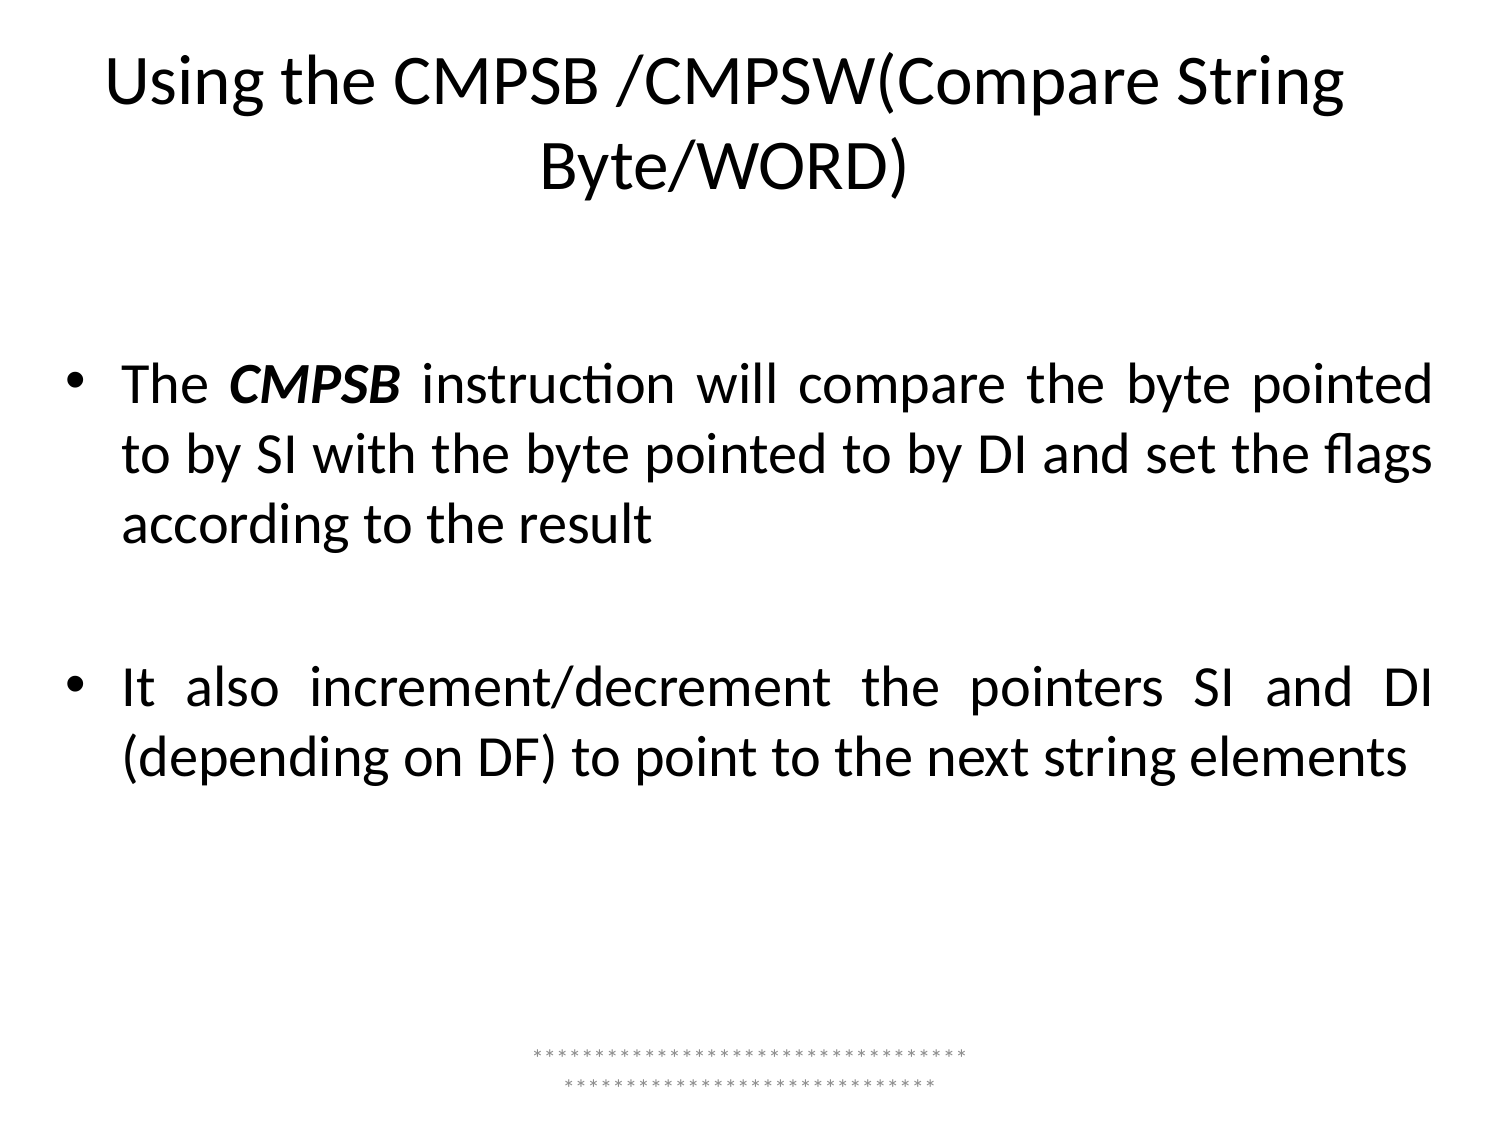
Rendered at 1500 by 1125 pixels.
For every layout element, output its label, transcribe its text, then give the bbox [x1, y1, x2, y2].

title Using the CMPSB /CMPSW(Compare String Byte/WORD) [50, 24, 1400, 213]
list The CMPSB instruction will compare the byte pointed to by SI with the byte pointed to by DI and set the flags according to the result It also increment/decrement the pointers SI and DI (depending on DF) to point to the next string elements [50, 337, 1450, 1050]
footer ***************************************************************** [512, 1050, 988, 1103]
